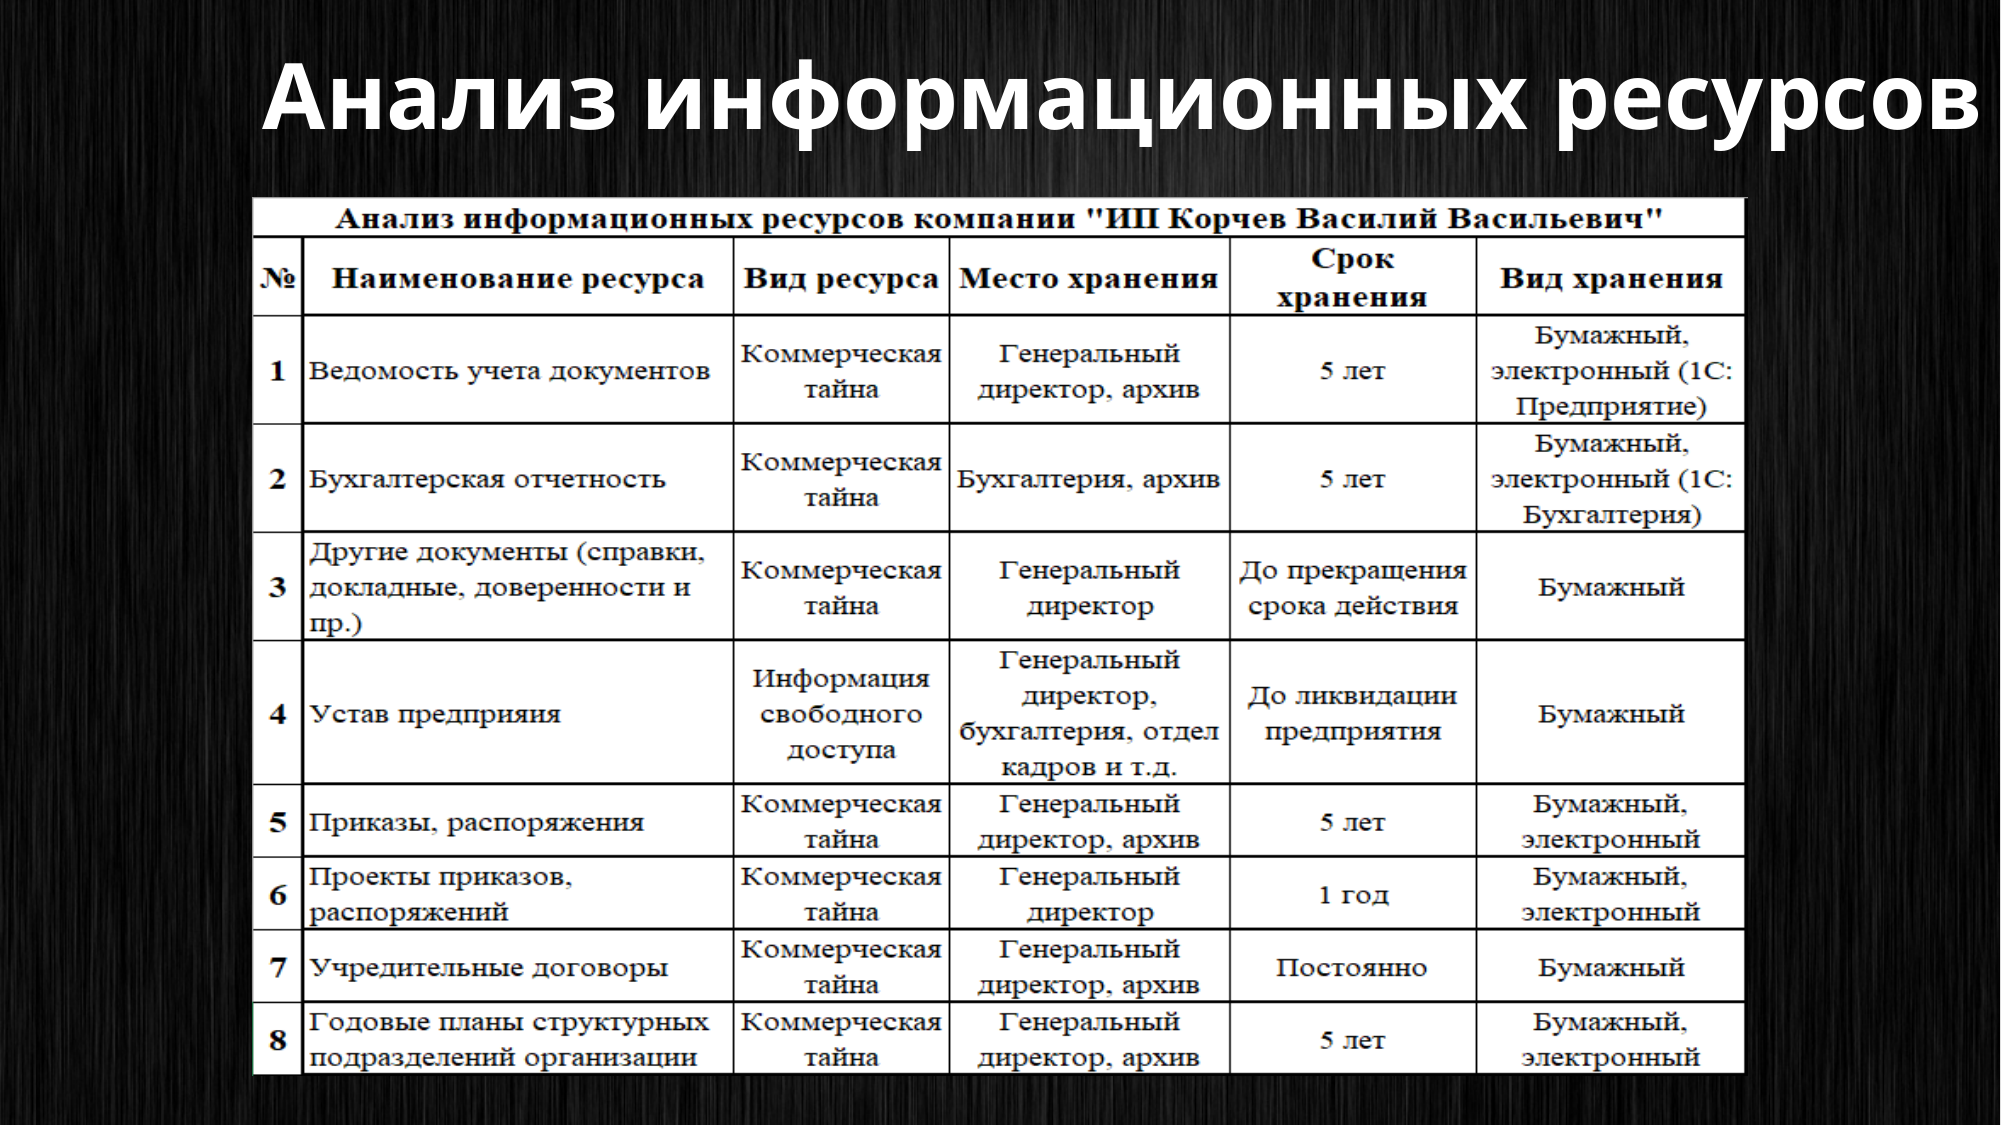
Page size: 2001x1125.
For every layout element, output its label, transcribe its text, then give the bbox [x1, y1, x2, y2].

text_box Анализ информационных ресурсов [0, 17, 2000, 182]
picture [0, 0, 2001, 1125]
